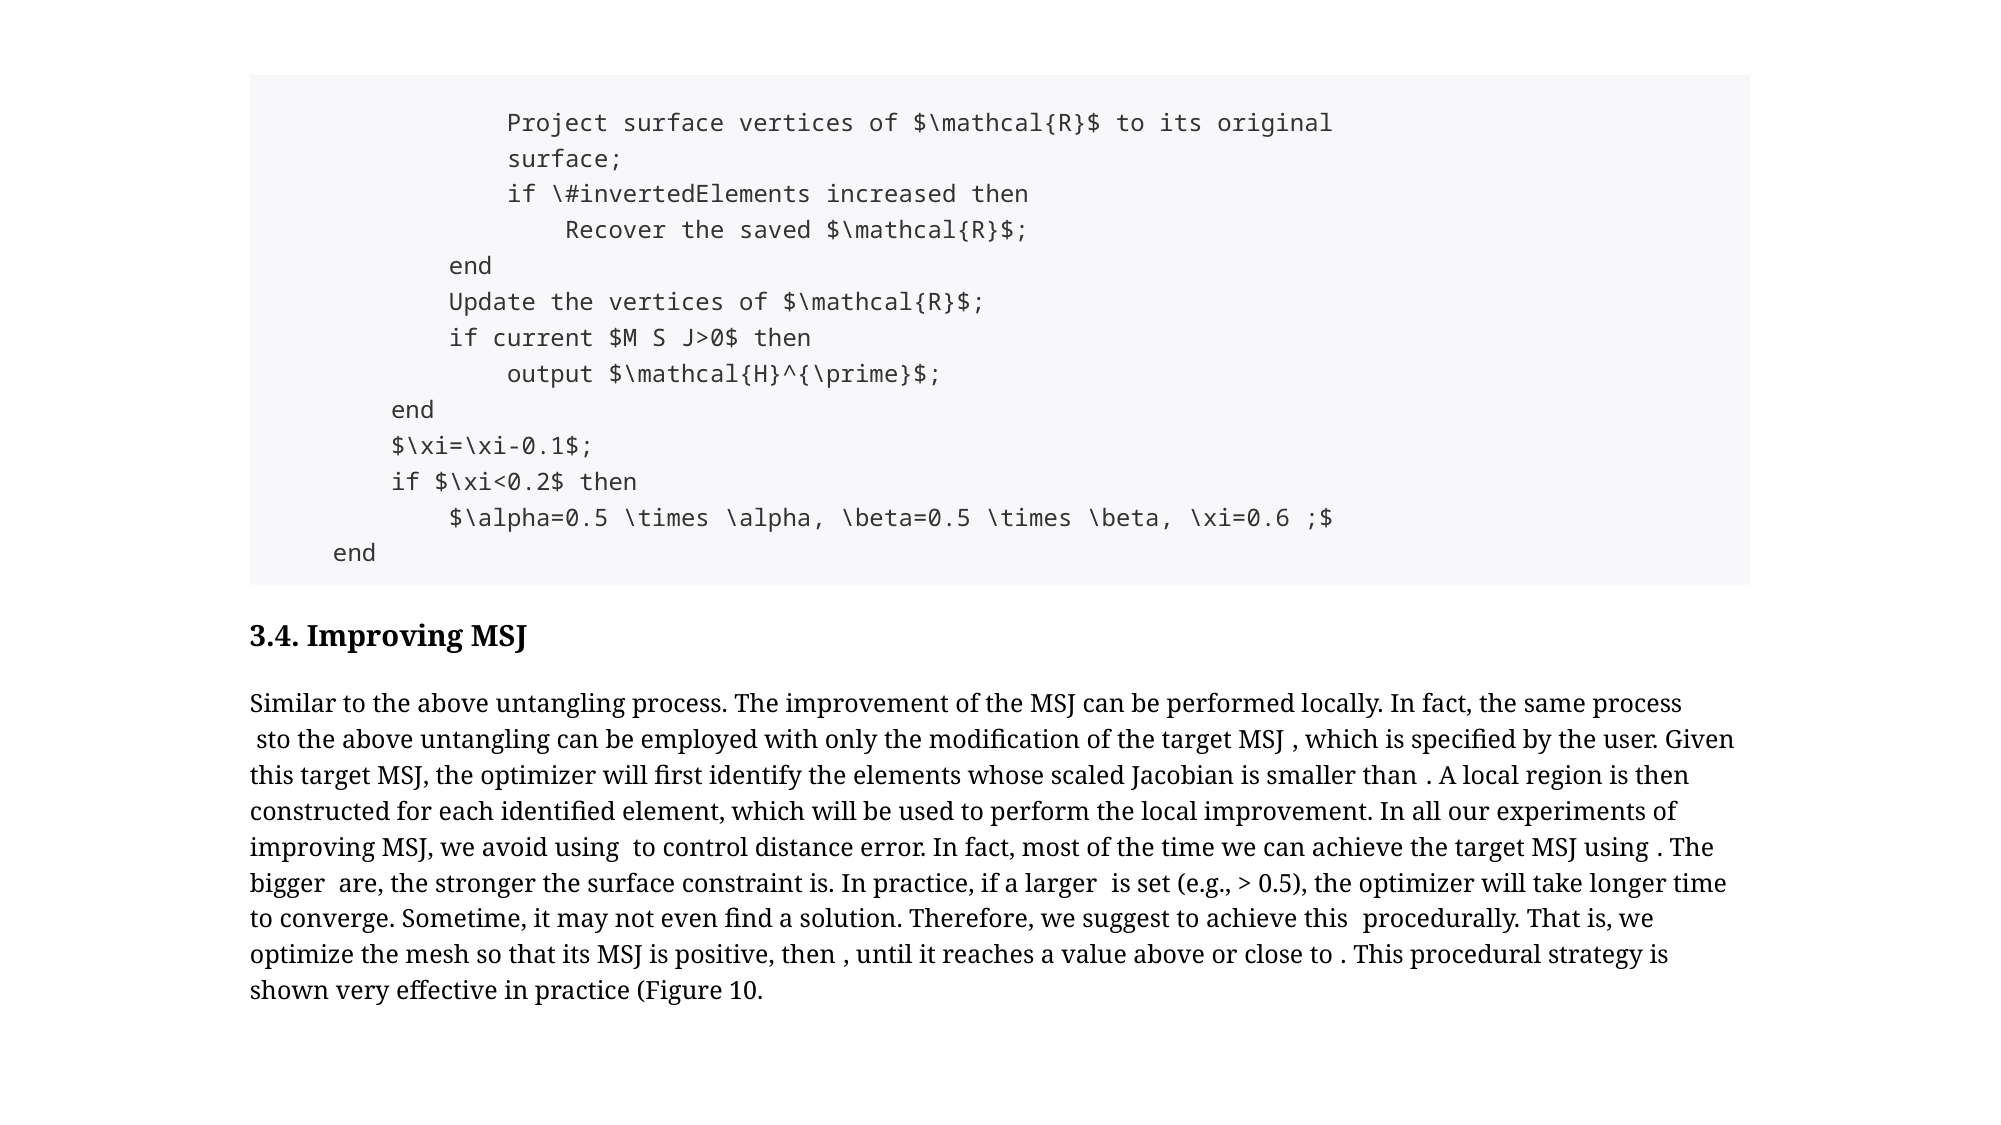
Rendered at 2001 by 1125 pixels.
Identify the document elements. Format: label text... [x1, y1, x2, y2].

text_box Project surface vertices of $\mathcal{R}$ to its original surface; if \#invertedElements increased then Recover the saved $\mathcal{R}$; end Update the vertices of $\mathcal{R}$; if current $M S J>0$ then output $\mathcal{H}^{\prime}$; end $\xi=\xi-0.1$; if $\xi<0.2$ then $\alpha=0.5 \times \alpha, \beta=0.5 \times \beta, \xi=0.6 ;$ end [249, 75, 1750, 585]
text_box 3.4. Improving MSJ [249, 608, 1750, 653]
